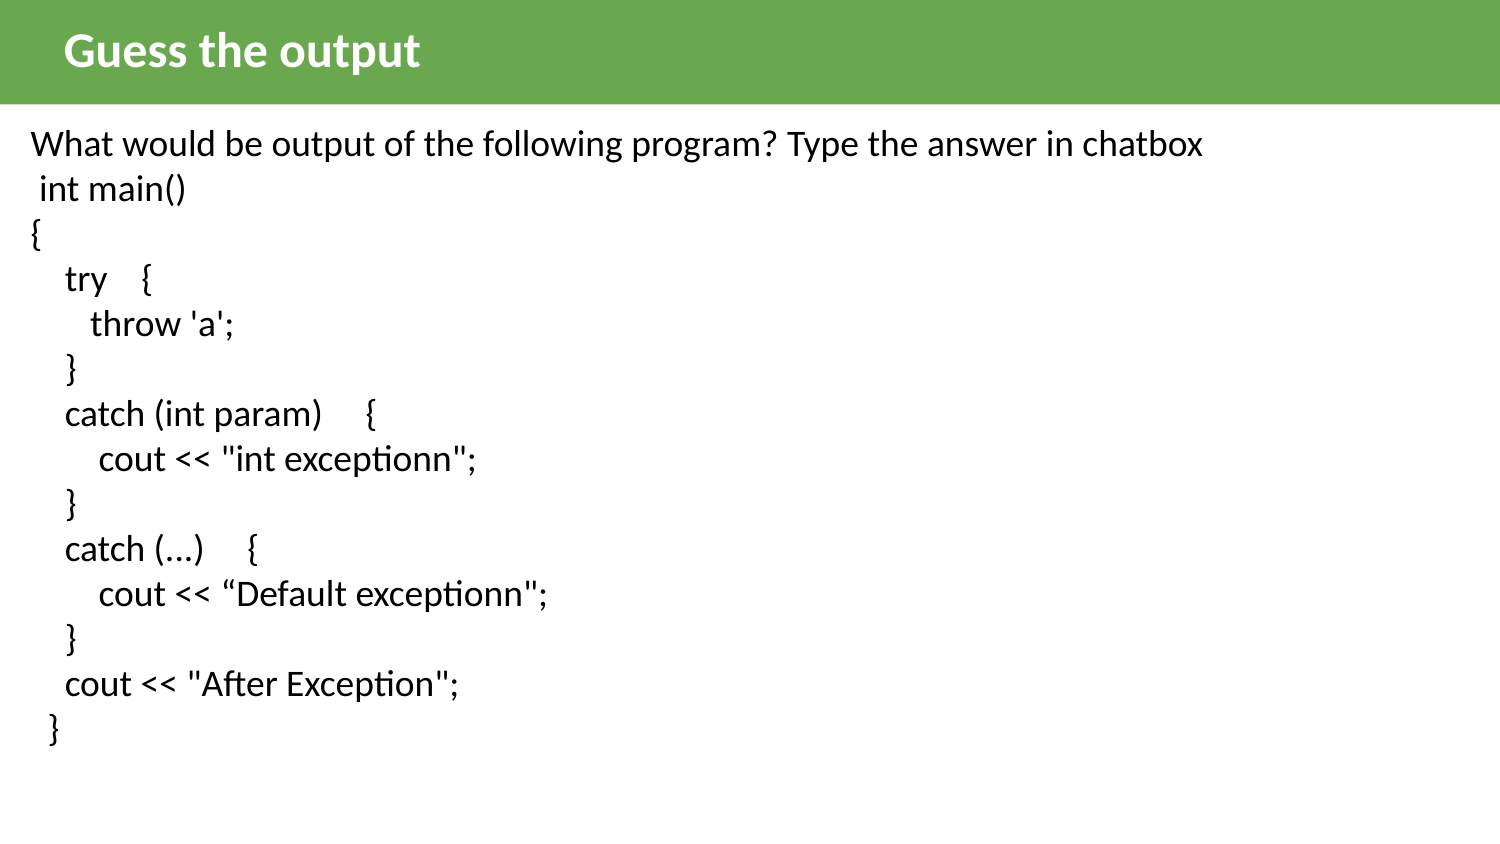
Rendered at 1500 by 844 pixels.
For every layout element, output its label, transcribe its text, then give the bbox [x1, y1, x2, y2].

text_box What would be output of the following program? Type the answer in chatbox int main() { try { throw 'a'; } catch (int param) { cout << "int exceptionn"; } catch (...) { cout << “Default exceptionn"; } cout << "After Exception"; } [15, 104, 1485, 823]
text_box Guess the output [63, 15, 1203, 80]
